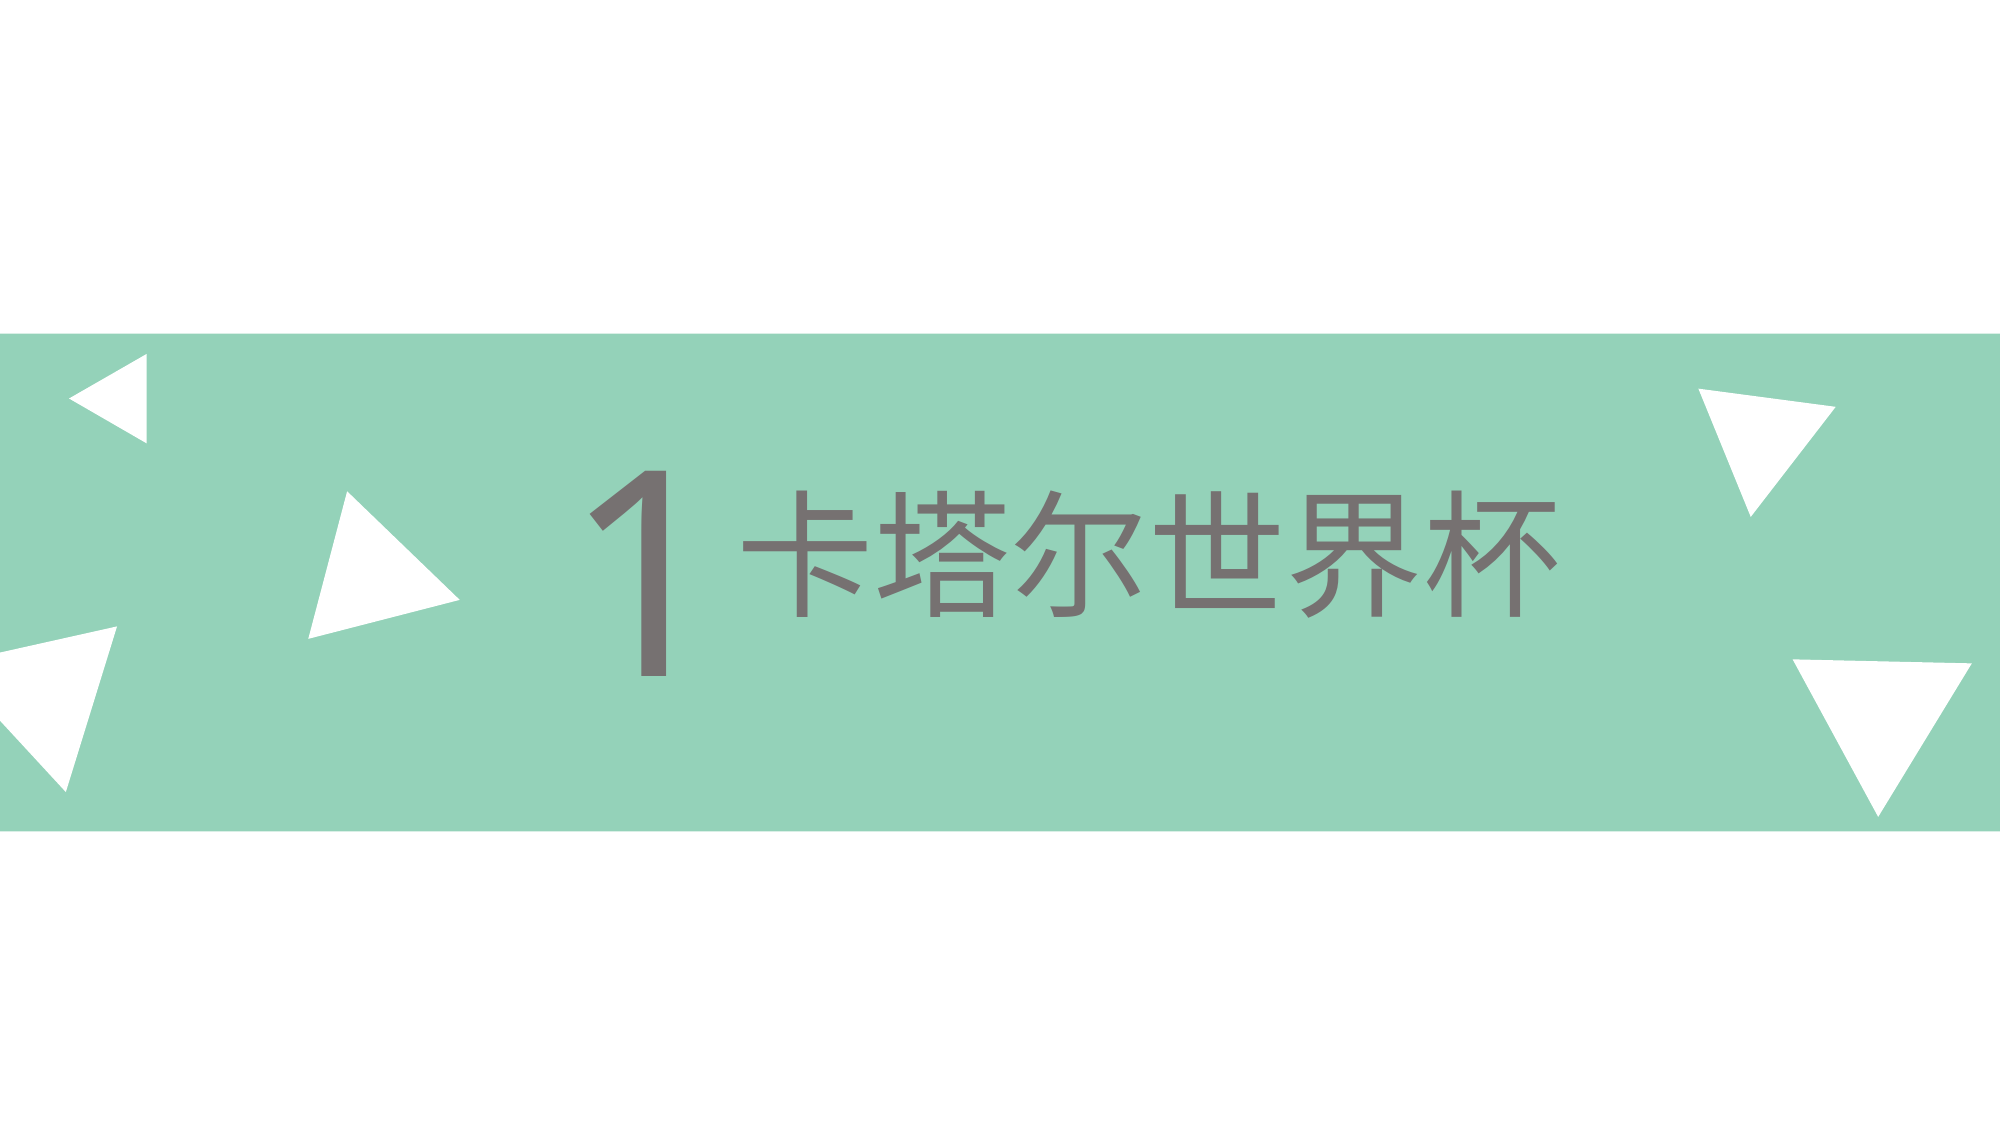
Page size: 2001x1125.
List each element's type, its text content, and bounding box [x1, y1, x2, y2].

text_box [0, 626, 118, 793]
text_box [0, 333, 2000, 832]
text_box [1792, 659, 1972, 817]
text_box 卡塔尔世界杯 [728, 461, 1571, 642]
text_box 1 [556, 382, 728, 742]
text_box [308, 491, 460, 639]
text_box [69, 353, 147, 444]
text_box [1698, 388, 1836, 517]
